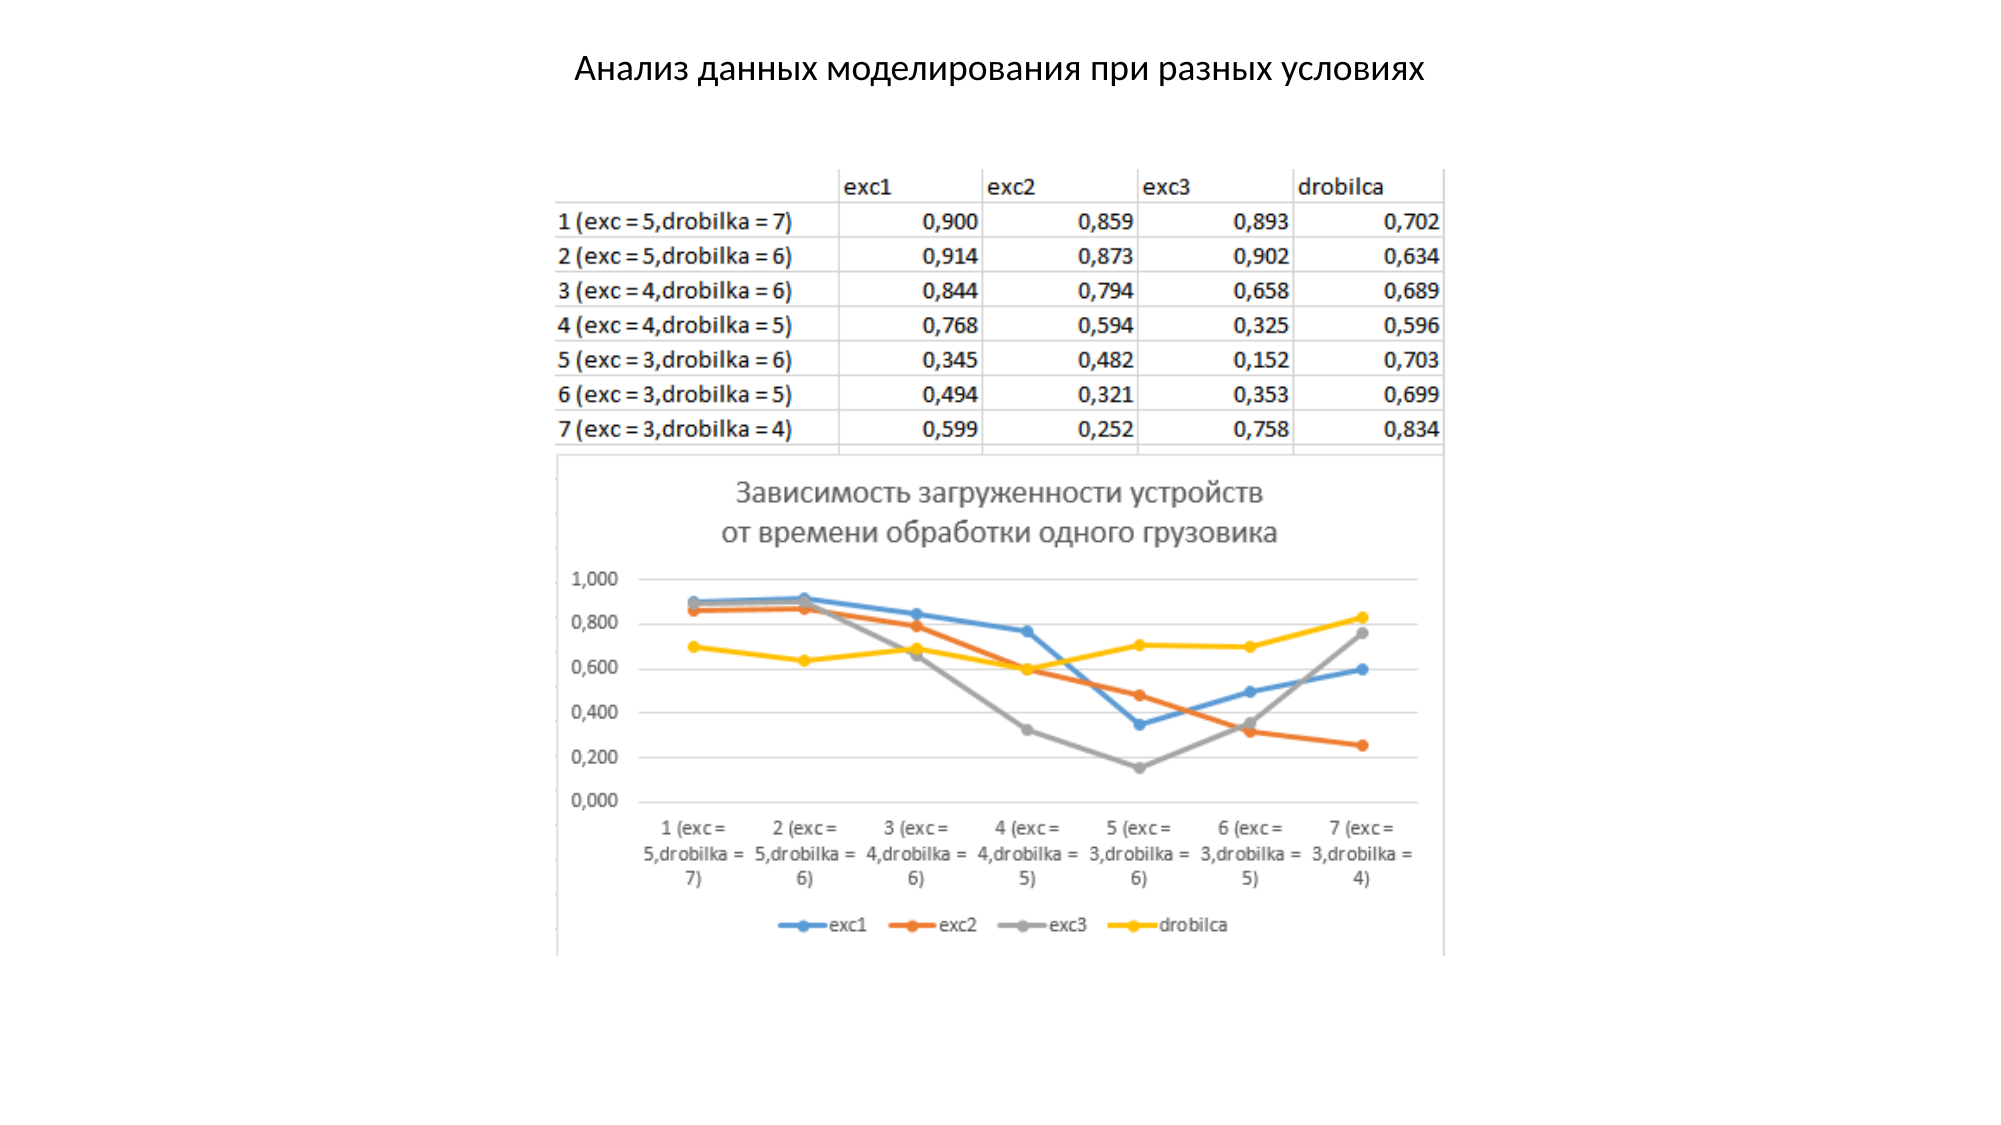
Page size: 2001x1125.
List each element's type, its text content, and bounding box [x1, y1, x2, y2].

picture [555, 169, 1445, 956]
text_box Анализ данных моделирования при разных условиях [0, 35, 2000, 96]
